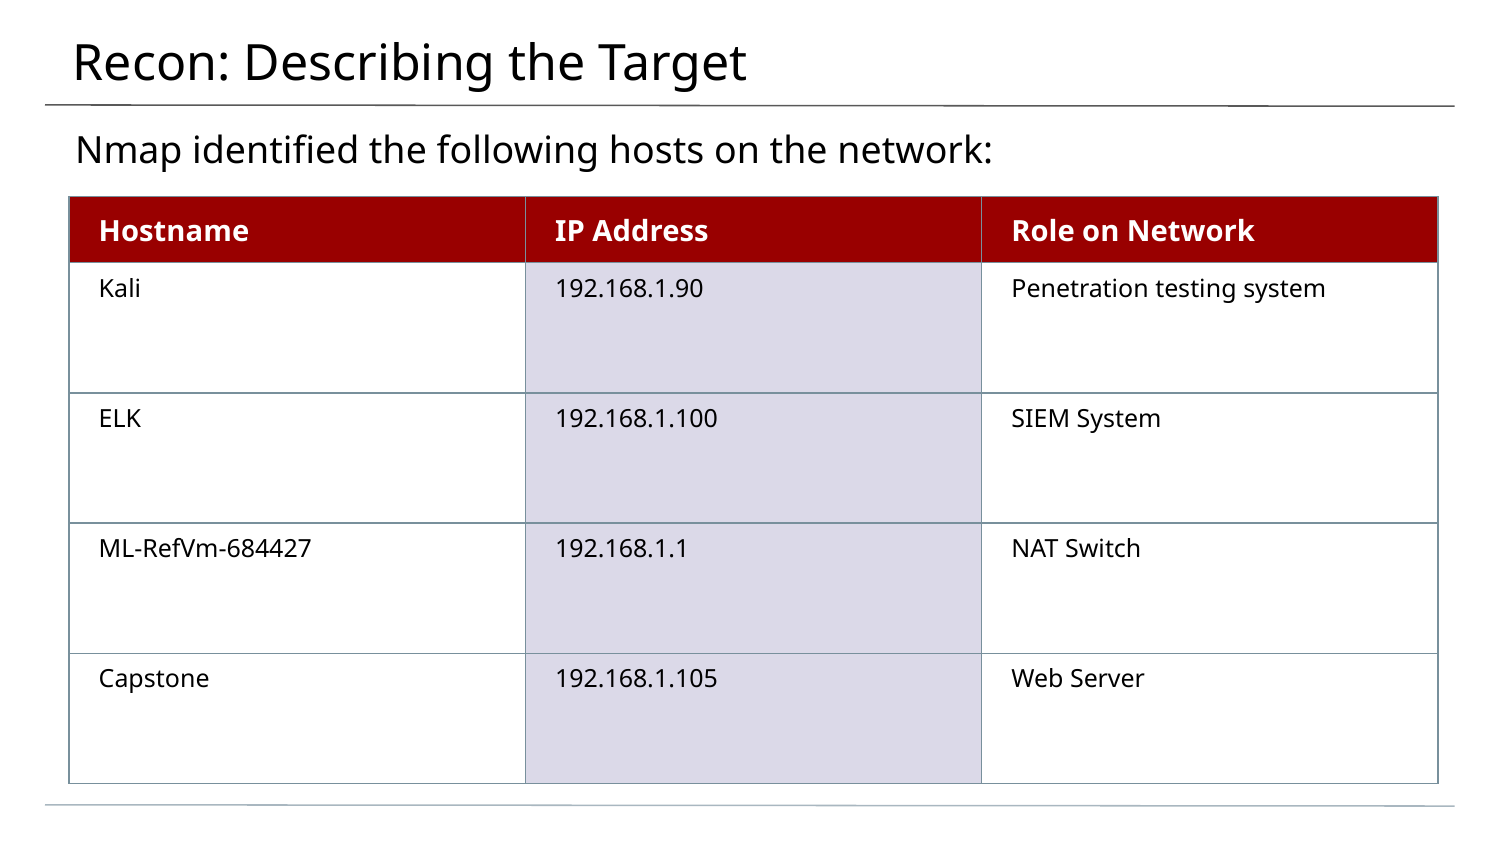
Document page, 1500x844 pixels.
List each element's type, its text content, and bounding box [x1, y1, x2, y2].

table_cell Capstone [70, 654, 525, 783]
table_header IP Address [526, 197, 981, 262]
table_cell ML-RefVm-684427 [70, 524, 525, 653]
title Recon: Describing the Target [0, 0, 1500, 88]
table_cell ELK [70, 394, 525, 522]
table_cell Web Server [982, 654, 1437, 783]
table_cell SIEM System [982, 394, 1437, 522]
table_cell 192.168.1.100 [526, 394, 981, 522]
table_cell 192.168.1.105 [526, 654, 981, 783]
table_cell Kali [70, 263, 525, 392]
subtitle Nmap identified the following hosts on the network: [0, 110, 1500, 171]
table_cell Penetration testing system [982, 263, 1437, 392]
table_header Hostname [70, 197, 525, 262]
table_header Role on Network [982, 197, 1437, 262]
table_cell 192.168.1.90 [526, 263, 981, 392]
table_cell NAT Switch [982, 524, 1437, 653]
table_cell 192.168.1.1 [526, 524, 981, 653]
